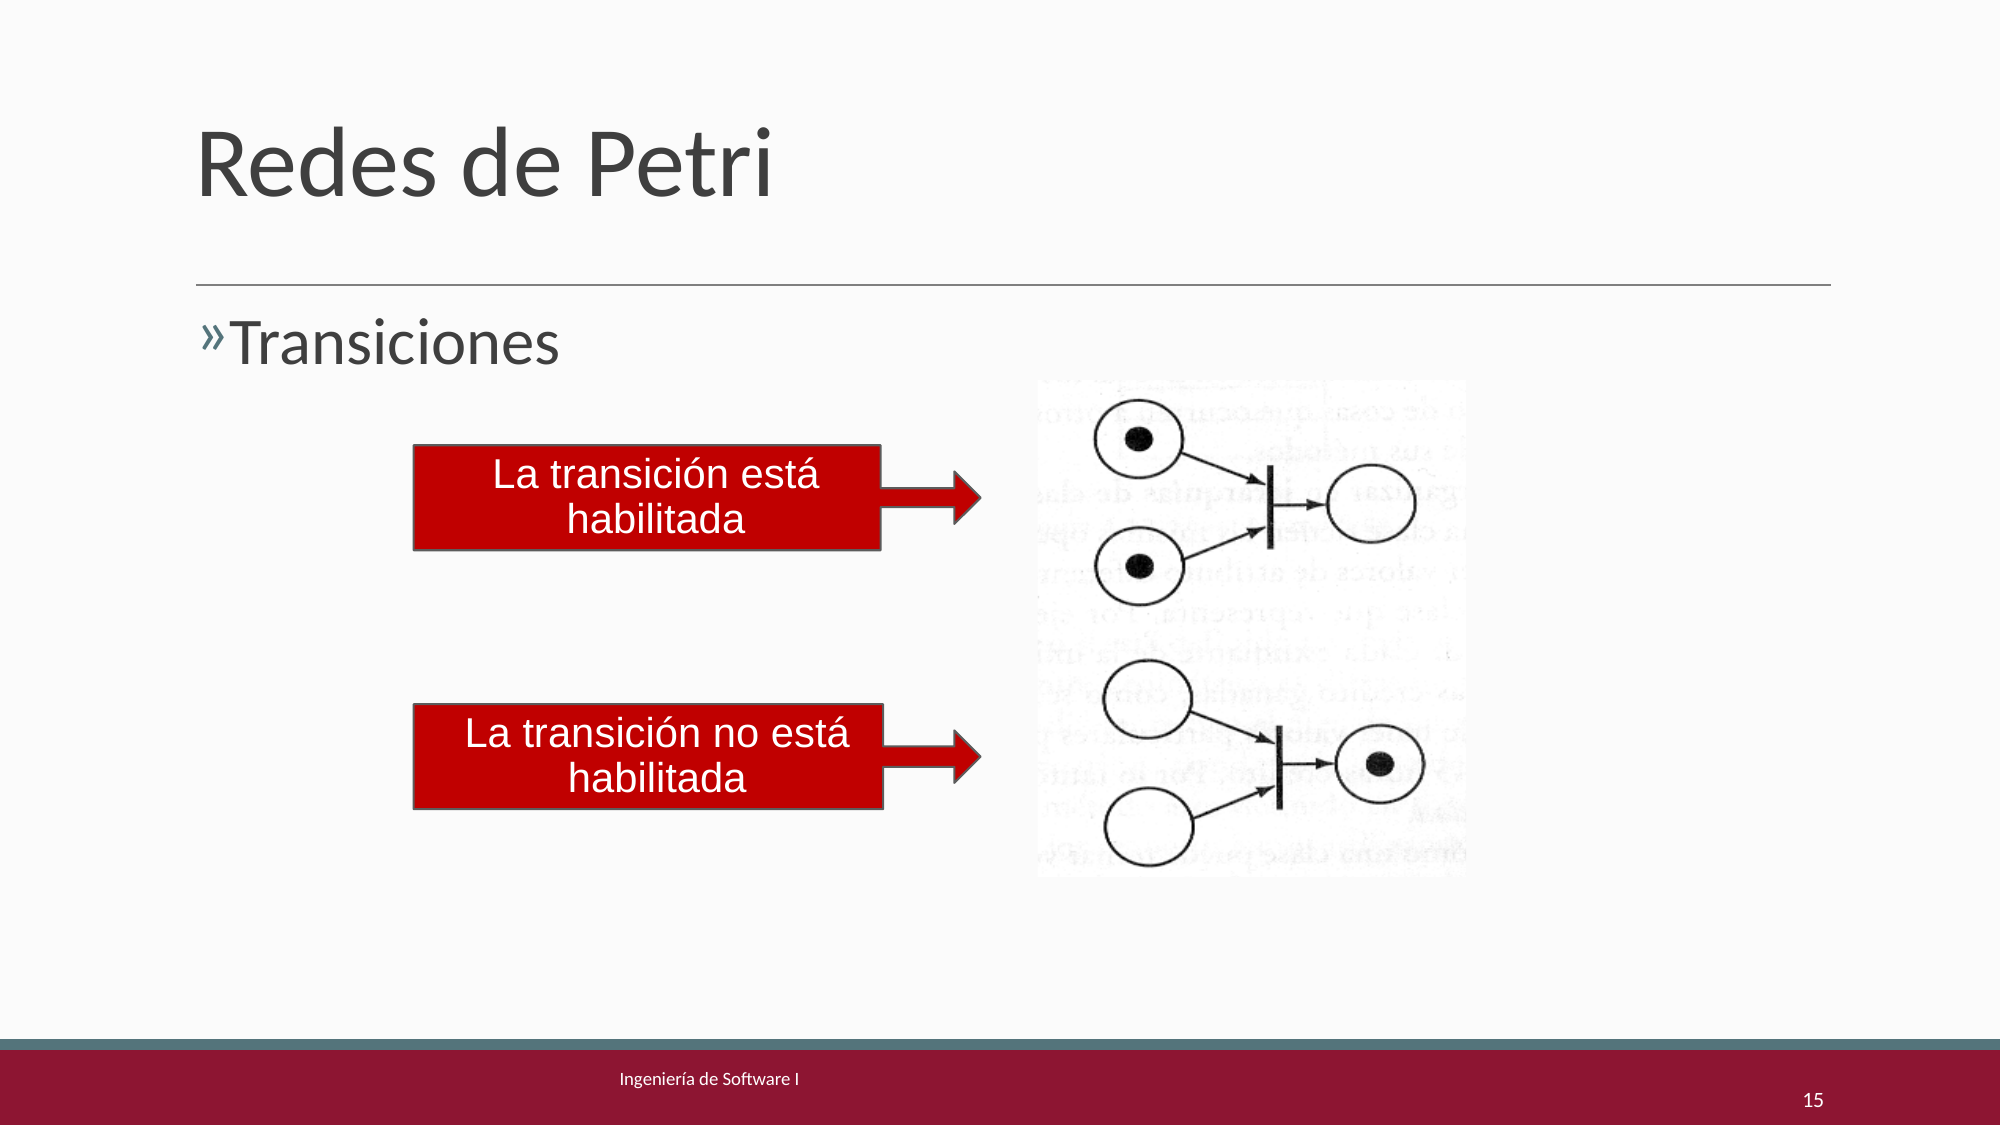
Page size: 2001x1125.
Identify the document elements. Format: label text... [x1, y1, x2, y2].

list Transiciones [180, 302, 1830, 963]
footer Ingeniería de Software I [604, 1059, 1396, 1120]
text_box La transición está habilitada [413, 445, 981, 551]
text_box La transición no está habilitada [413, 704, 981, 810]
title Redes de Petri [180, 47, 1830, 285]
slide_number 15 [1624, 1059, 1840, 1120]
picture [1037, 380, 1467, 877]
